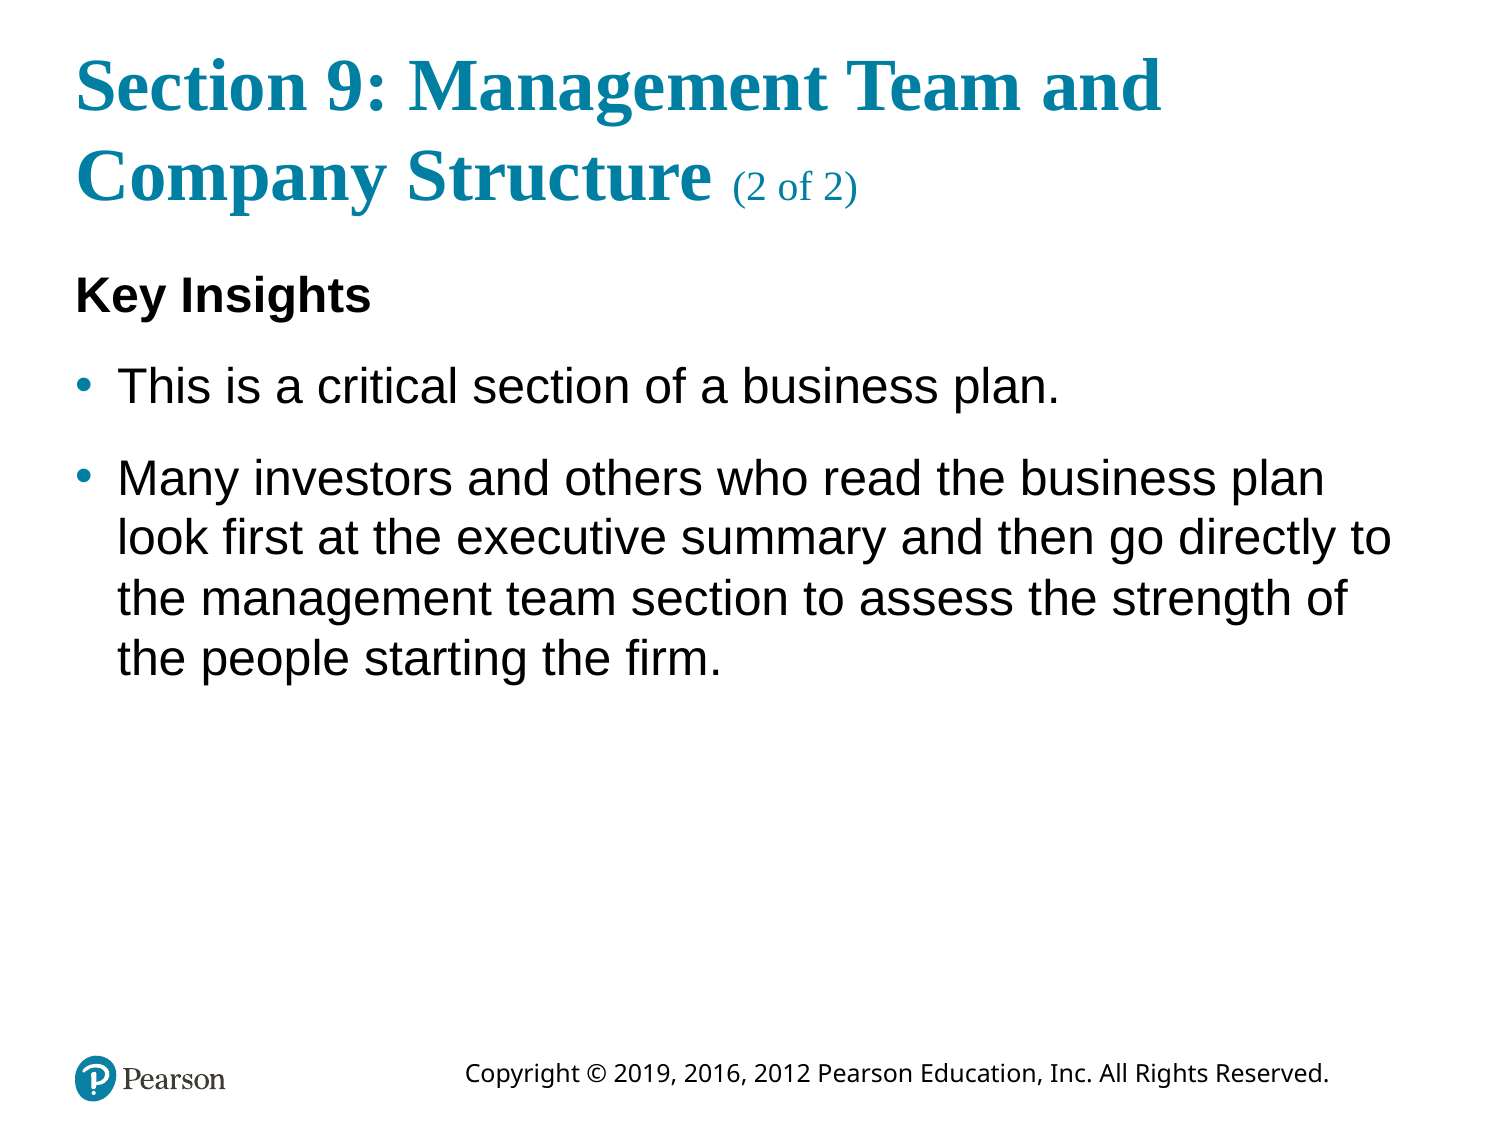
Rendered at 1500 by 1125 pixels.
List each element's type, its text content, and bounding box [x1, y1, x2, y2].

list Key Insights This is a critical section of a business plan. Many investors and others who read the business plan look first at the executive summary and then go directly to the management team section to assess the strength of the people starting the firm. [75, 262, 1425, 750]
title Section 9: Management Team and Company Structure (2 of 2) [75, 35, 1425, 216]
